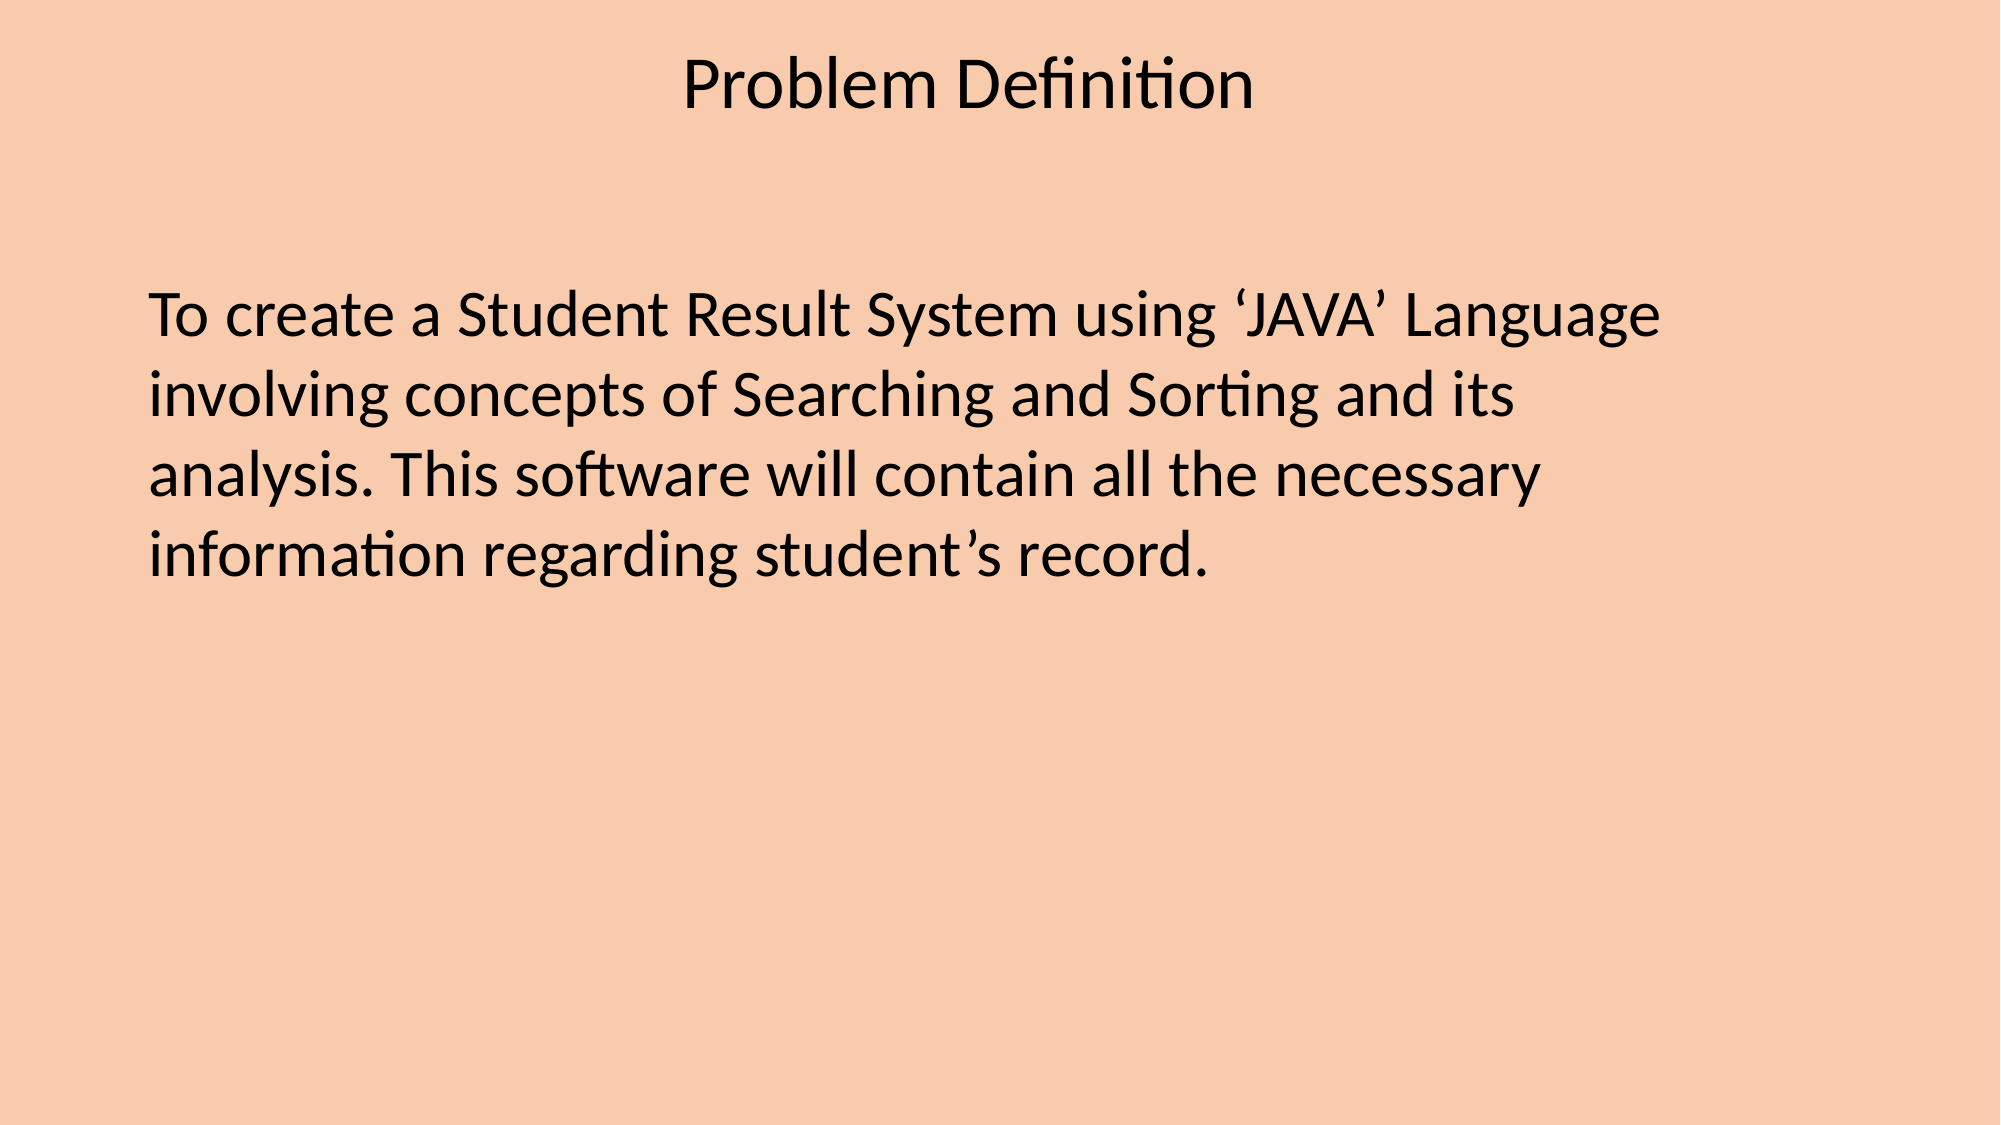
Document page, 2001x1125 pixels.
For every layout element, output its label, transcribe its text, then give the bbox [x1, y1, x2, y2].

text_box To create a Student Result System using ‘JAVA’ Language involving concepts of Searching and Sorting and its analysis. This software will contain all the necessary information regarding student’s record. [133, 262, 1766, 598]
text_box Problem Definition [639, 25, 1319, 176]
